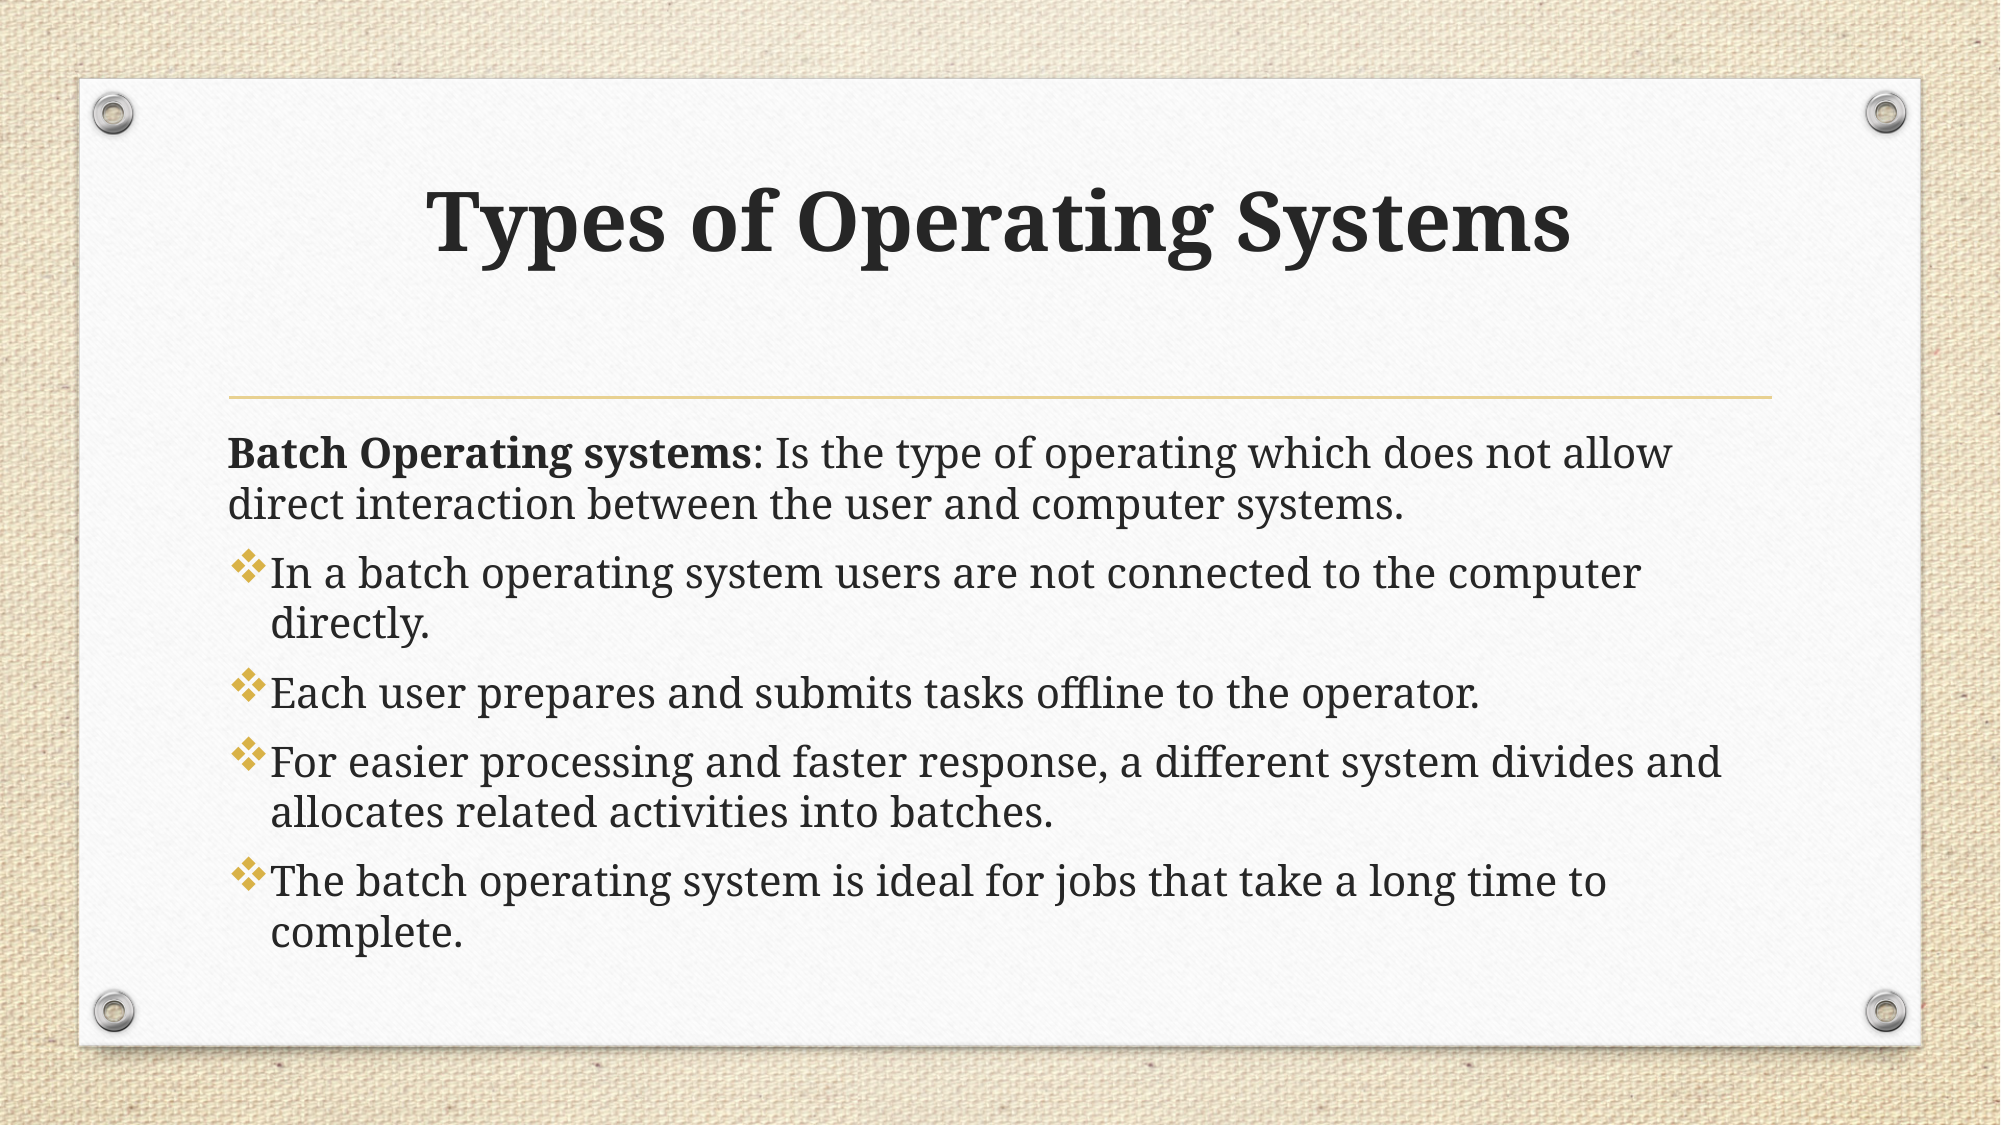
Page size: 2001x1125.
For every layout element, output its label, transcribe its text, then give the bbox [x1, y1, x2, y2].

list Batch Operating systems: Is the type of operating which does not allow direct interaction between the user and computer systems. In a batch operating system users are not connected to the computer directly. Each user prepares and submits tasks offline to the operator. For easier processing and faster response, a different system divides and allocates related activities into batches. The batch operating system is ideal for jobs that take a long time to complete. [212, 419, 1788, 964]
title Types of Operating Systems [212, 161, 1788, 375]
picture [0, 0, 2001, 1125]
